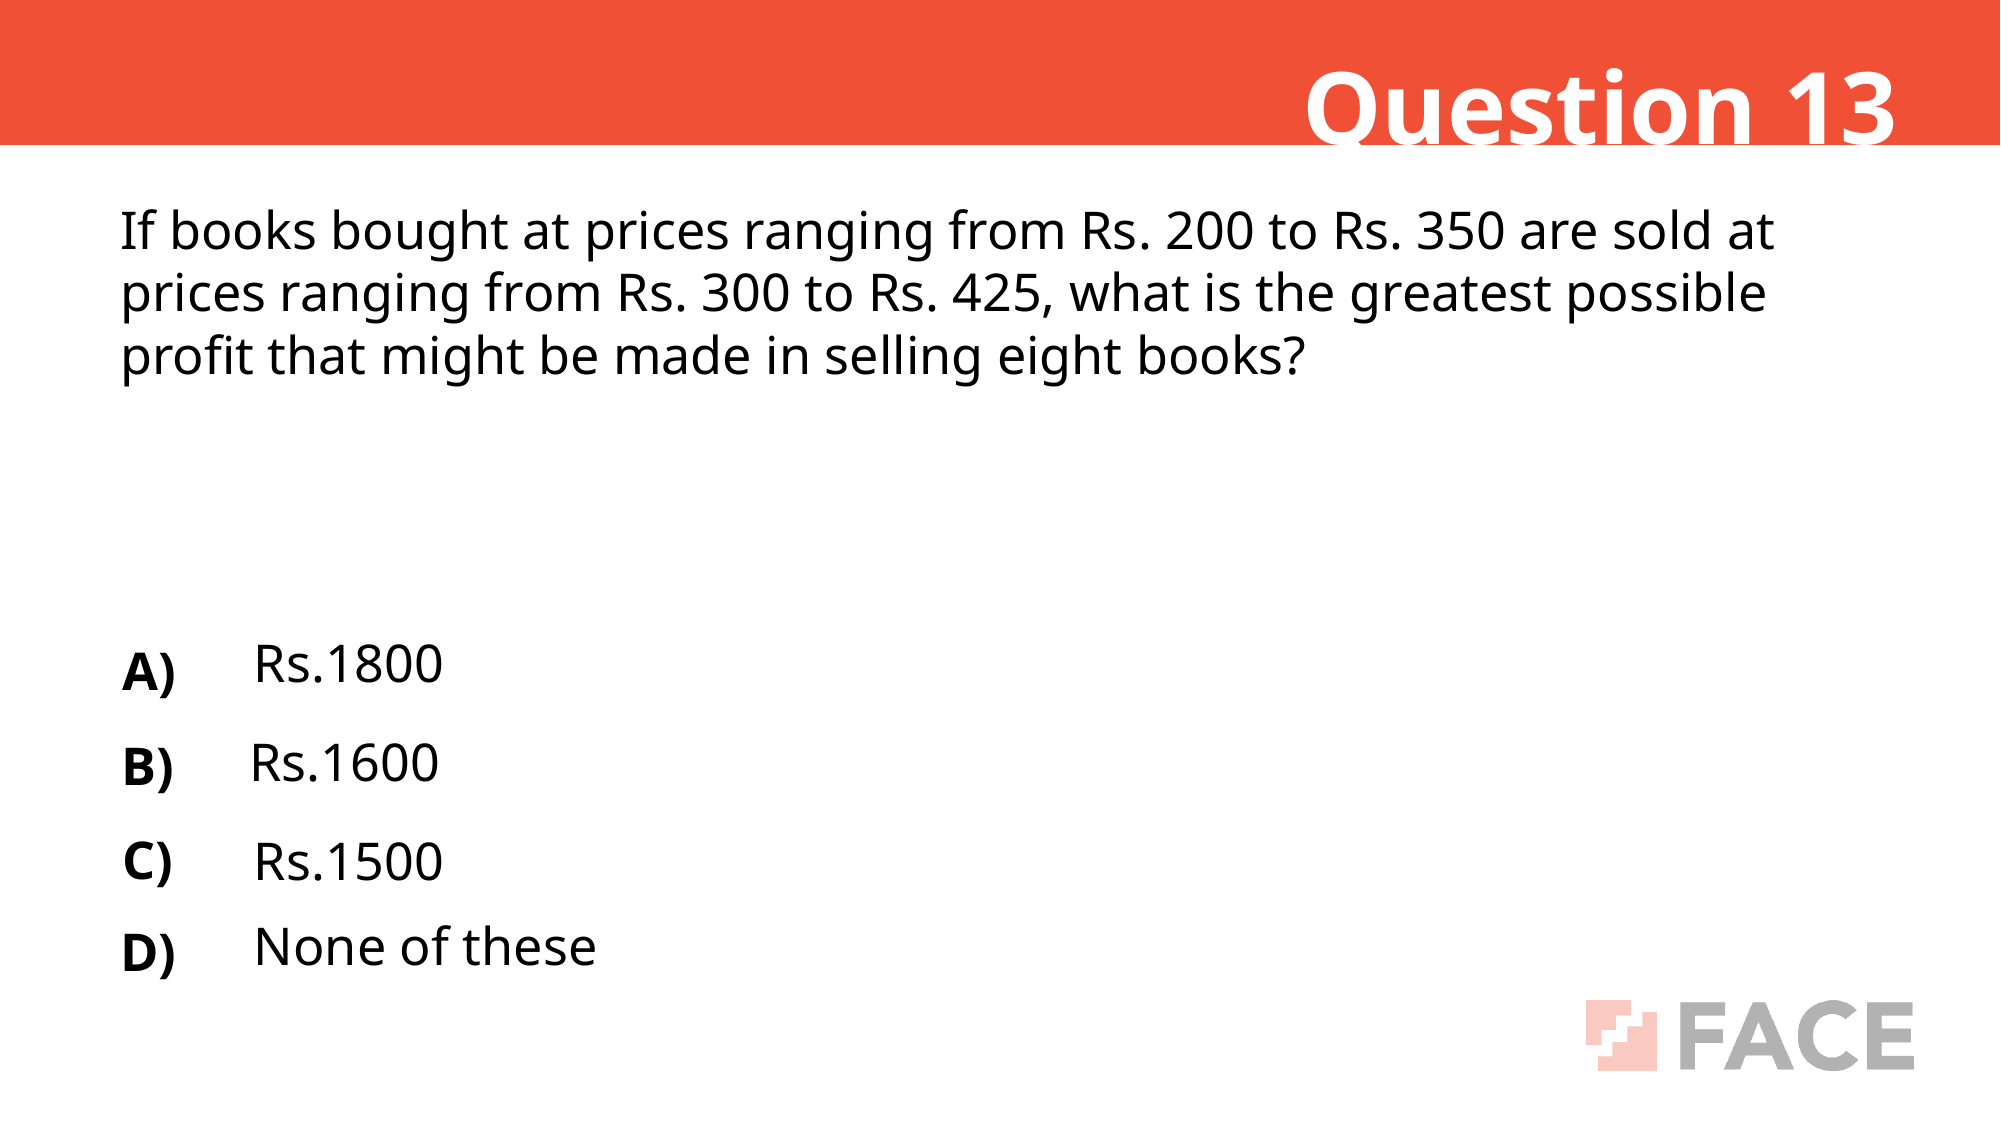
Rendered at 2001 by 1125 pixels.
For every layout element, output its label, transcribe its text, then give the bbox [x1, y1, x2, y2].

picture [1586, 1000, 1914, 1072]
text_box None of these [238, 906, 1896, 984]
text_box Rs.1800 [238, 623, 1896, 701]
text_box A) [107, 600, 223, 709]
text_box B) [106, 694, 221, 803]
text_box [0, 0, 2000, 147]
text_box C) [107, 788, 223, 898]
text_box If books bought at prices ranging from Rs. 200 to Rs. 350 are sold at prices ranging from Rs. 300 to Rs. 425, what is the greatest possible profit that might be made in selling eight books? [105, 189, 1895, 455]
text_box Rs.1600 [234, 721, 1892, 800]
text_box Question 13 [638, 37, 1914, 173]
text_box D) [105, 881, 220, 990]
text_box Rs.1500 [238, 820, 1896, 899]
